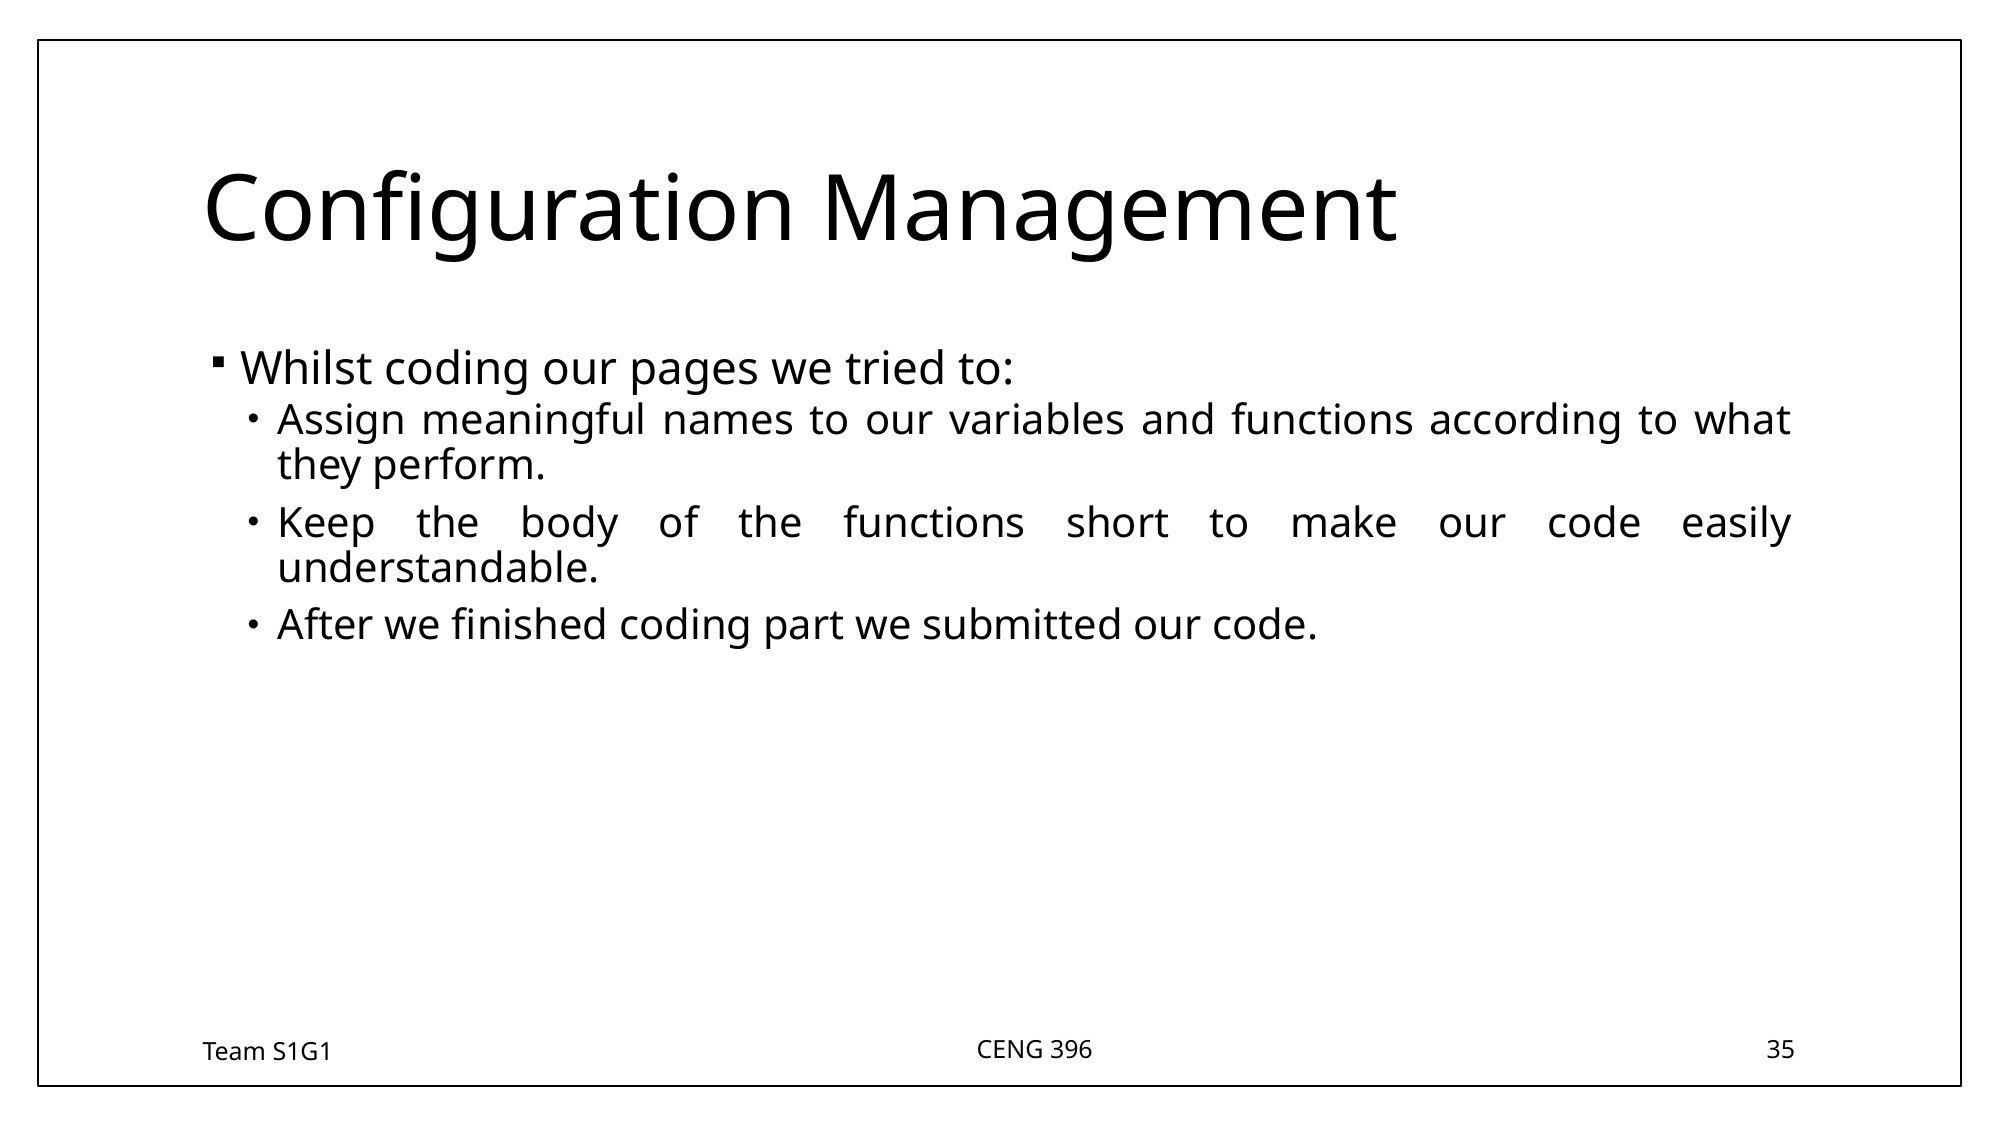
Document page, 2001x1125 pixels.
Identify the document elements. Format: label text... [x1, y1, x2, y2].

list Whilst coding our pages we tried to: Assign meaningful names to our variables and functions according to what they perform. Keep the body of the functions short to make our code easily understandable. After we finished coding part we submitted our code. [187, 337, 1808, 1000]
footer CENG 396 [647, 1020, 1422, 1081]
slide_number 35 [1530, 1020, 1811, 1081]
title Configuration Management [187, 99, 1808, 323]
slide_number Team S1G1 [187, 1020, 570, 1081]
